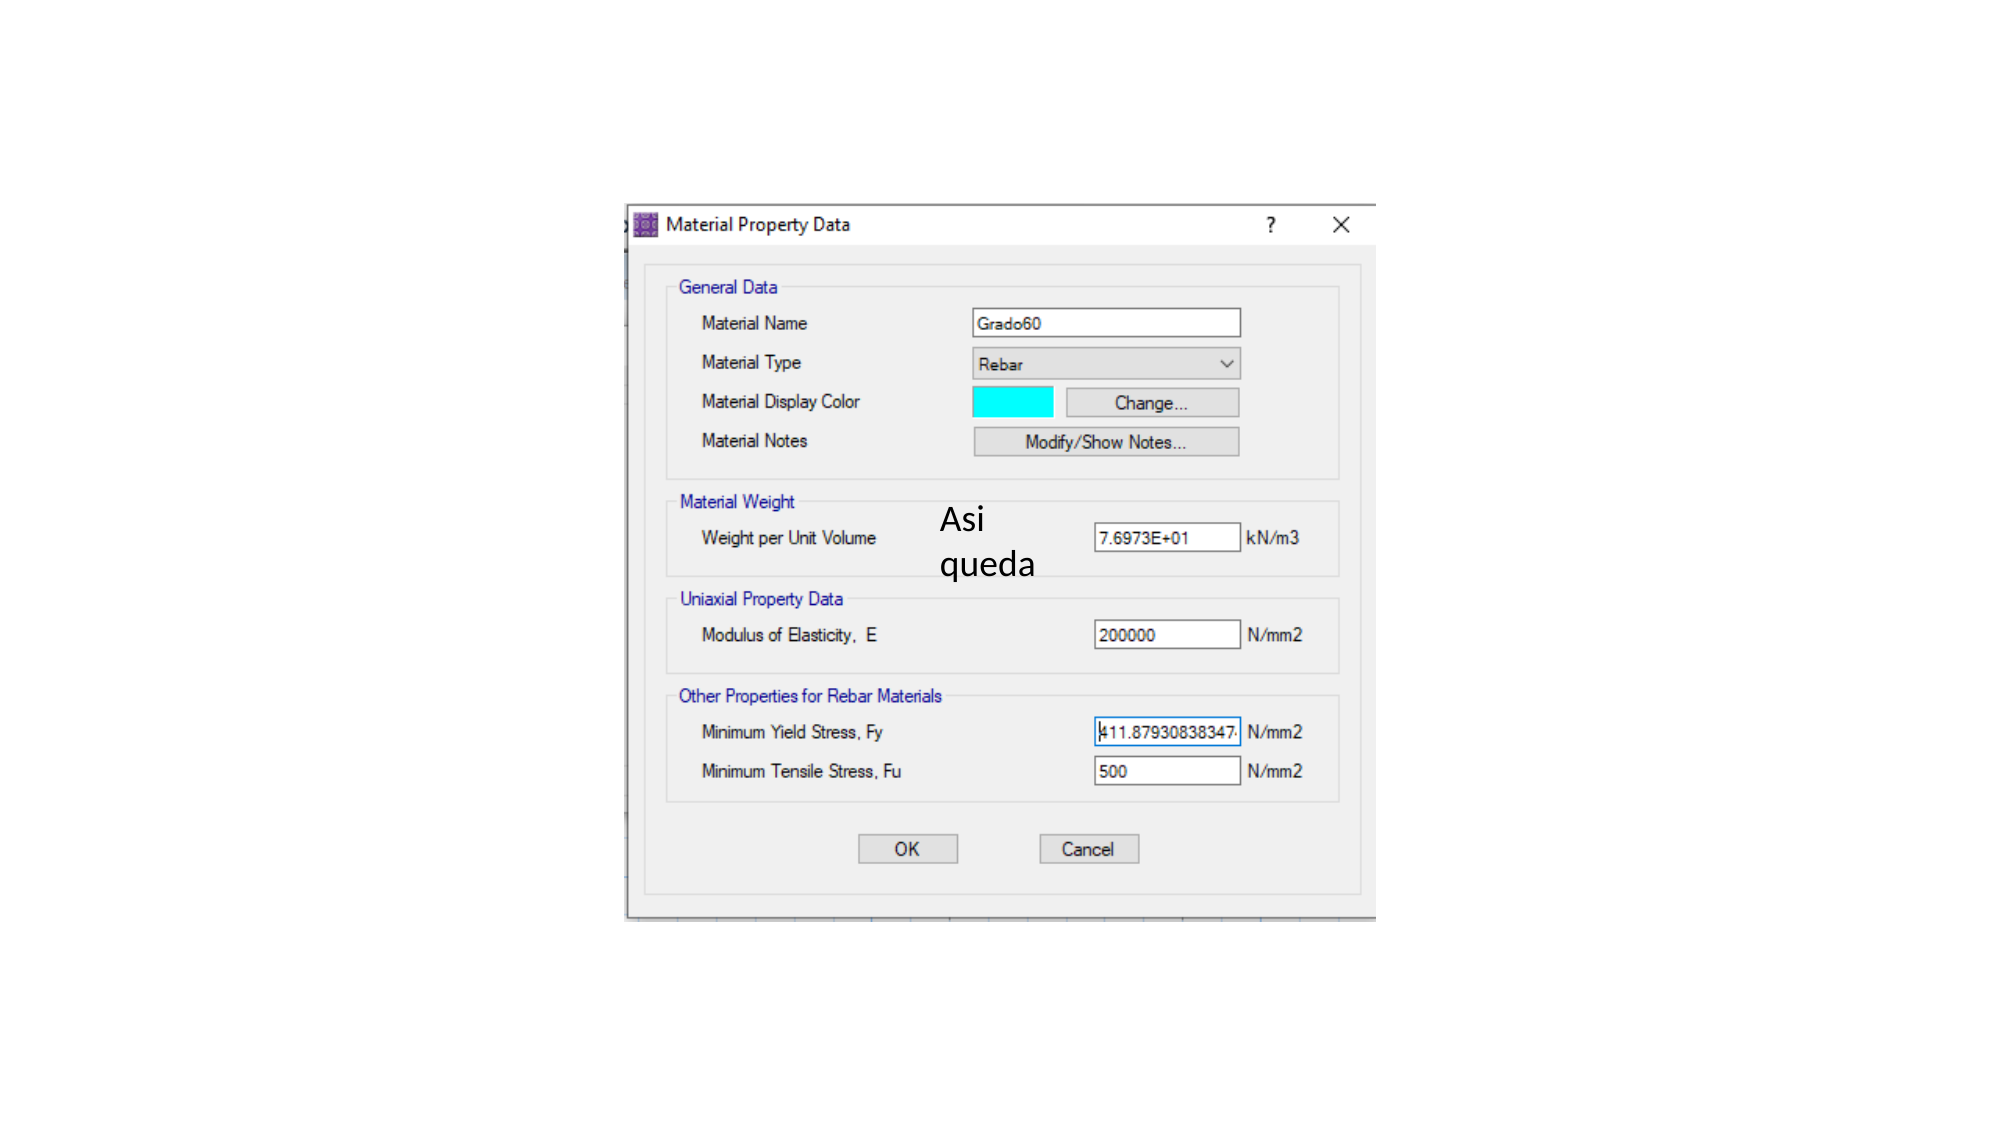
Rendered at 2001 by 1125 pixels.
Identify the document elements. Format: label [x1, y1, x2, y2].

picture [624, 203, 1376, 922]
